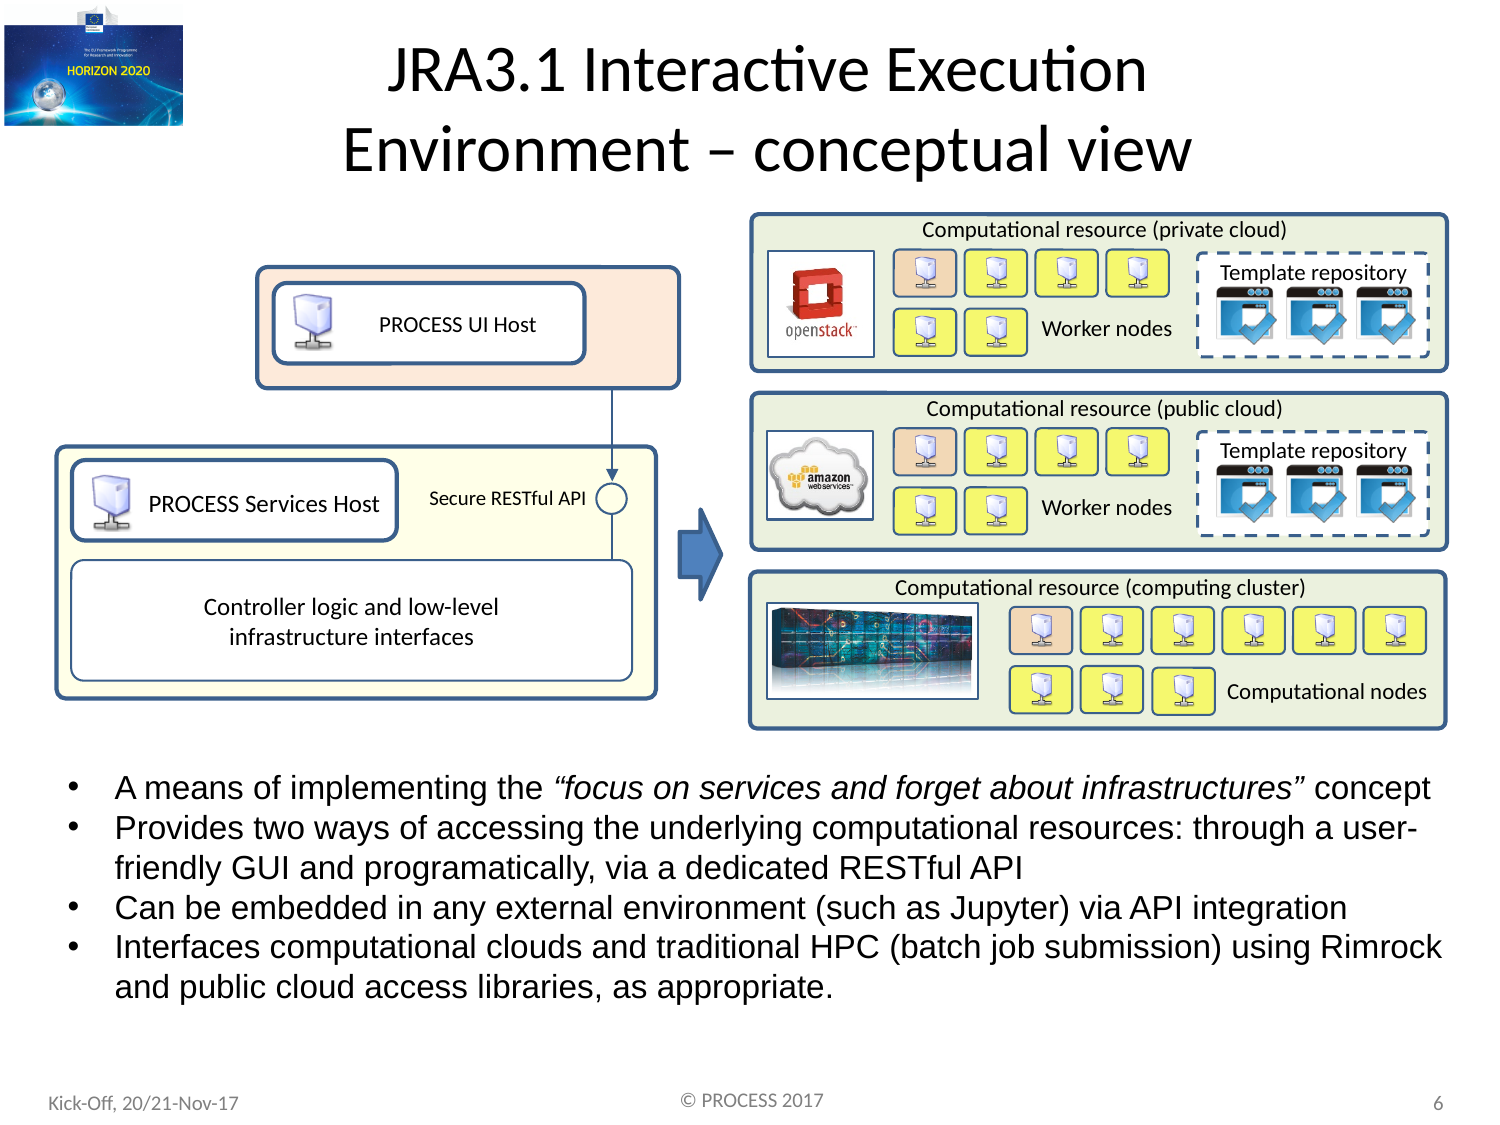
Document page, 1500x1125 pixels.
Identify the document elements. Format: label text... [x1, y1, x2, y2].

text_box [1152, 667, 1216, 716]
picture [767, 603, 977, 699]
text_box Computational resource (computing cluster) [863, 565, 1345, 607]
text_box [677, 507, 724, 602]
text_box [56, 446, 657, 699]
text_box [1009, 665, 1073, 714]
picture [767, 432, 873, 519]
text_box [1009, 606, 1073, 655]
text_box [747, 569, 1448, 731]
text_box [1080, 665, 1144, 714]
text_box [1151, 606, 1215, 655]
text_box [1292, 606, 1356, 655]
text_box Computational nodes [1219, 670, 1447, 712]
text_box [751, 207, 1448, 372]
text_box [1363, 606, 1427, 655]
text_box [1080, 606, 1144, 655]
text_box A means of implementing the “focus on services and forget about infrastructures” concept Provides two ways of accessing the underlying computational resources: through a user-friendly GUI and programatically, via a dedicated RESTful API Can be embedded in any external environment (such as Jupyter) via API integration Interfaces computational clouds and traditional HPC (batch job submission) using Rimrock and public cloud access libraries, as appropriate. [52, 758, 1475, 1013]
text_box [751, 386, 1448, 550]
title JRA3.1 Interactive Execution Environment – conceptual view [233, 11, 1303, 199]
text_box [1222, 606, 1286, 655]
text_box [257, 266, 680, 389]
